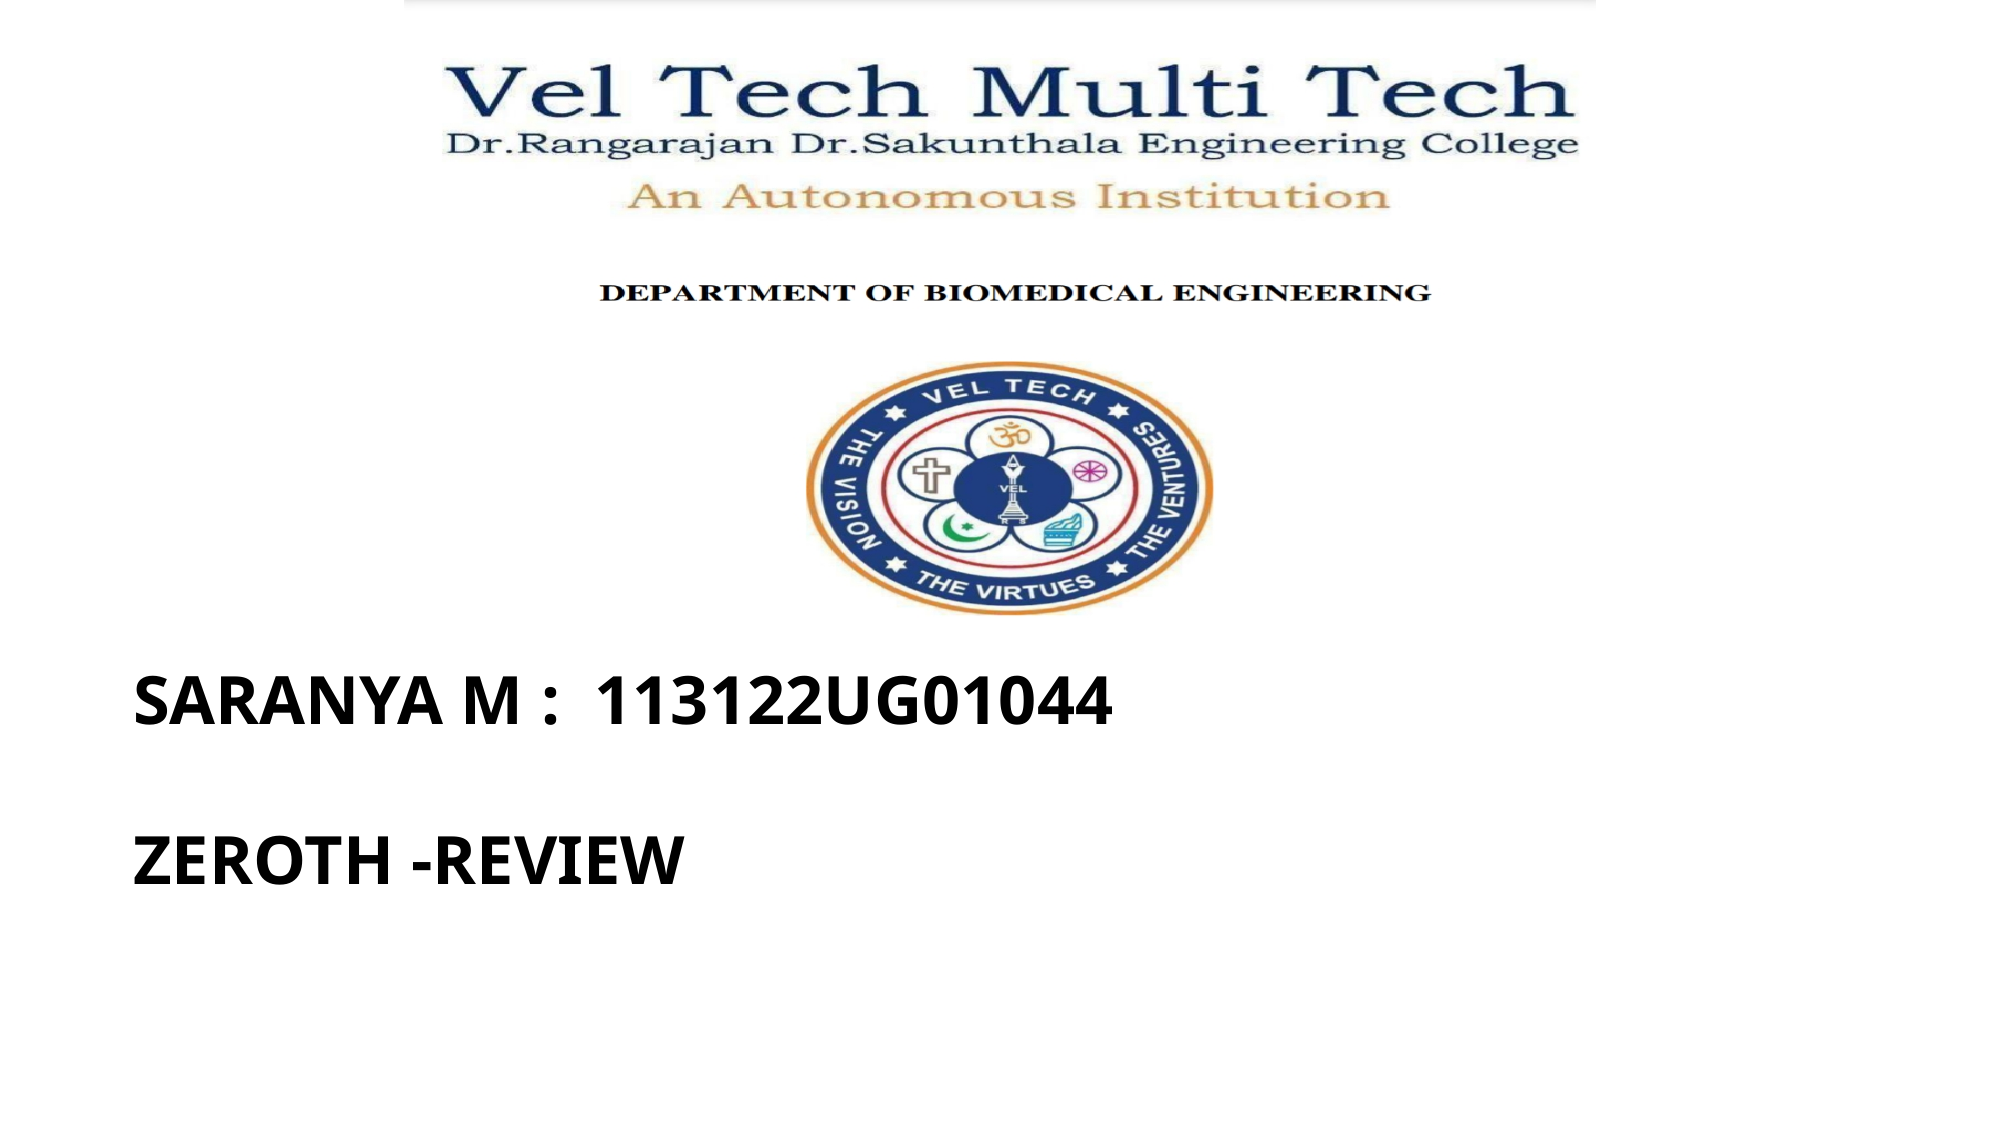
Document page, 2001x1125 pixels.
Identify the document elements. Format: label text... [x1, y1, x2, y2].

title SARANYA M : 113122UG01044 ZEROTH -REVIEW [118, 44, 1844, 1094]
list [404, 0, 1596, 656]
